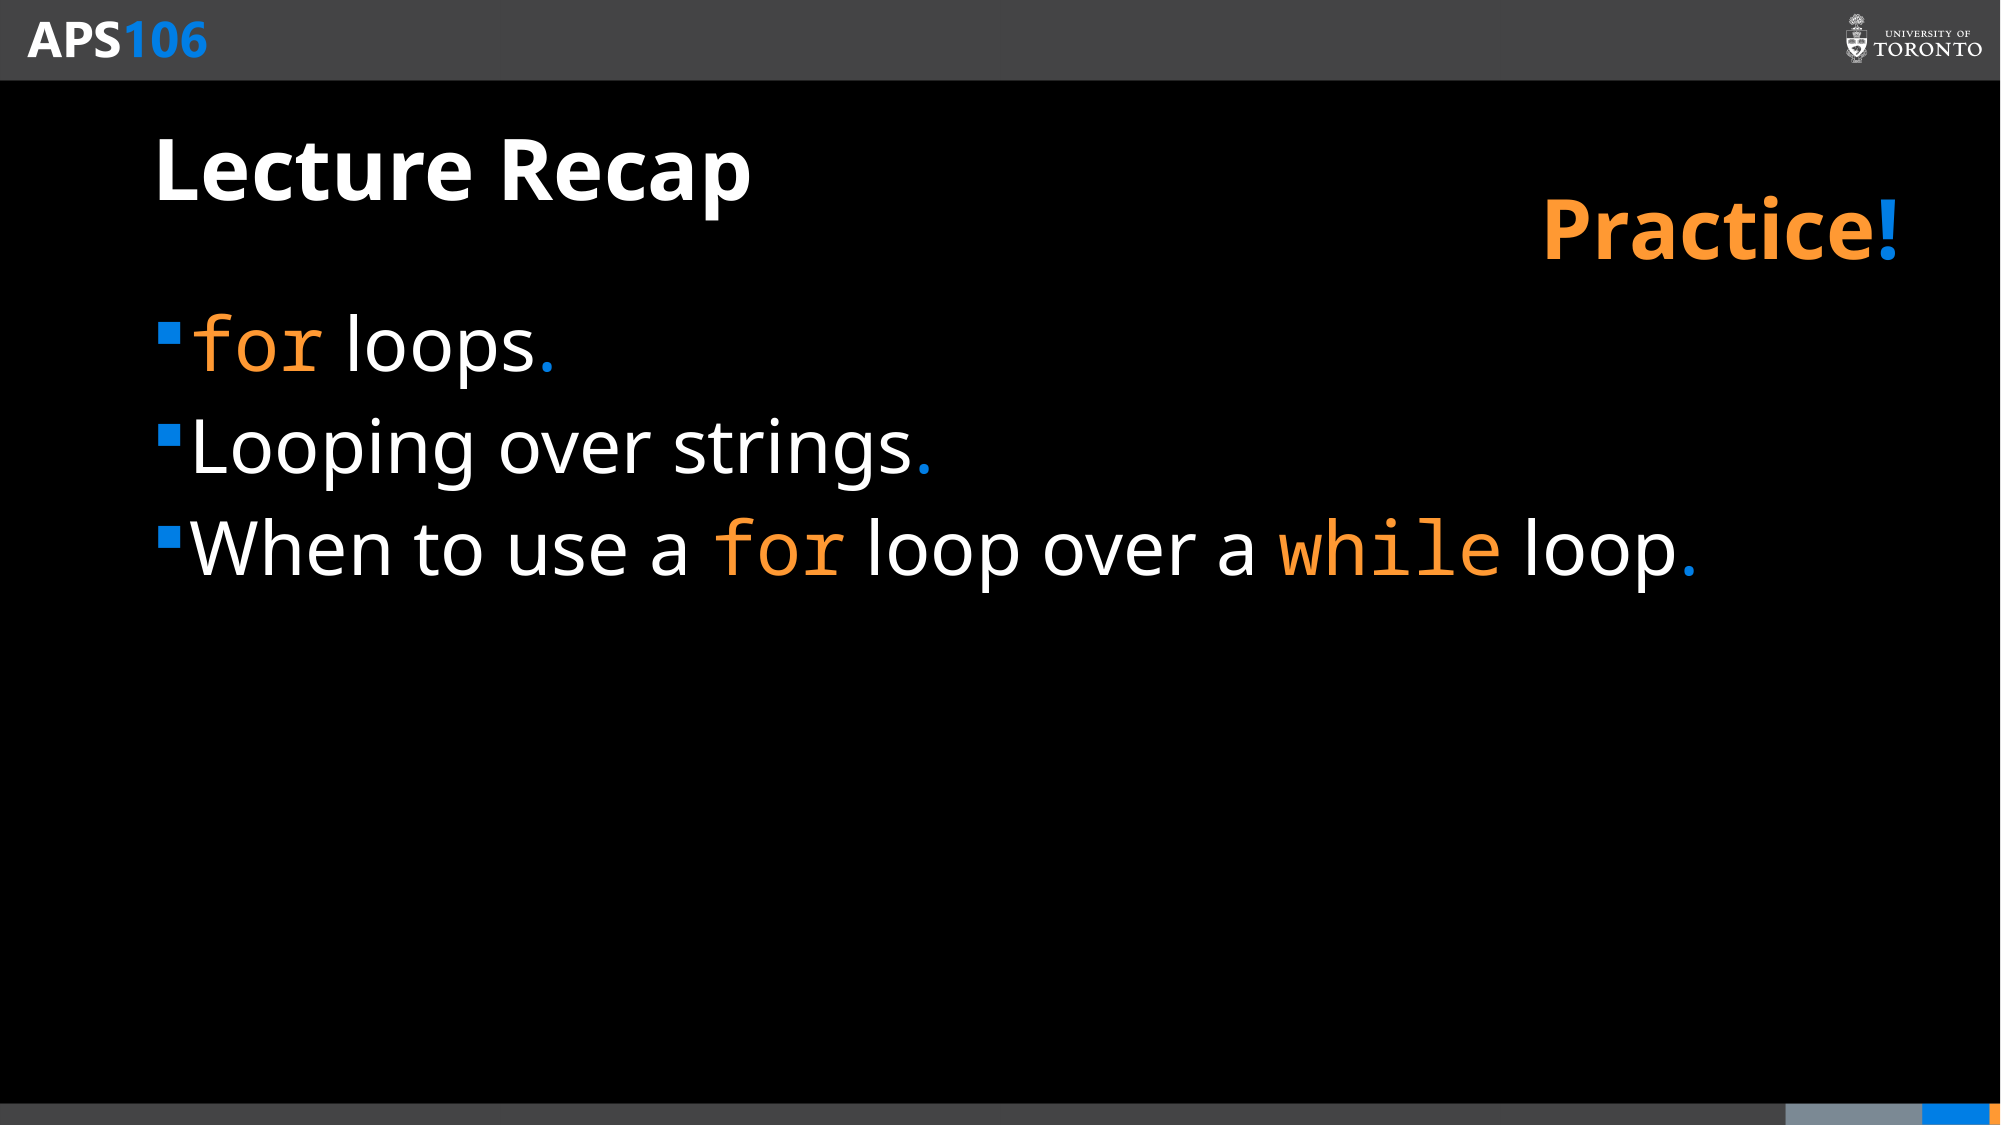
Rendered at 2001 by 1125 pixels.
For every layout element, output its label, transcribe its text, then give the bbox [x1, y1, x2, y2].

picture [0, 0, 2001, 1125]
list for loops. Looping over strings. When to use a for loop over a while loop. [137, 299, 1954, 1093]
title Lecture Recap [137, 119, 1863, 227]
text_box Practice! [1526, 168, 1915, 284]
